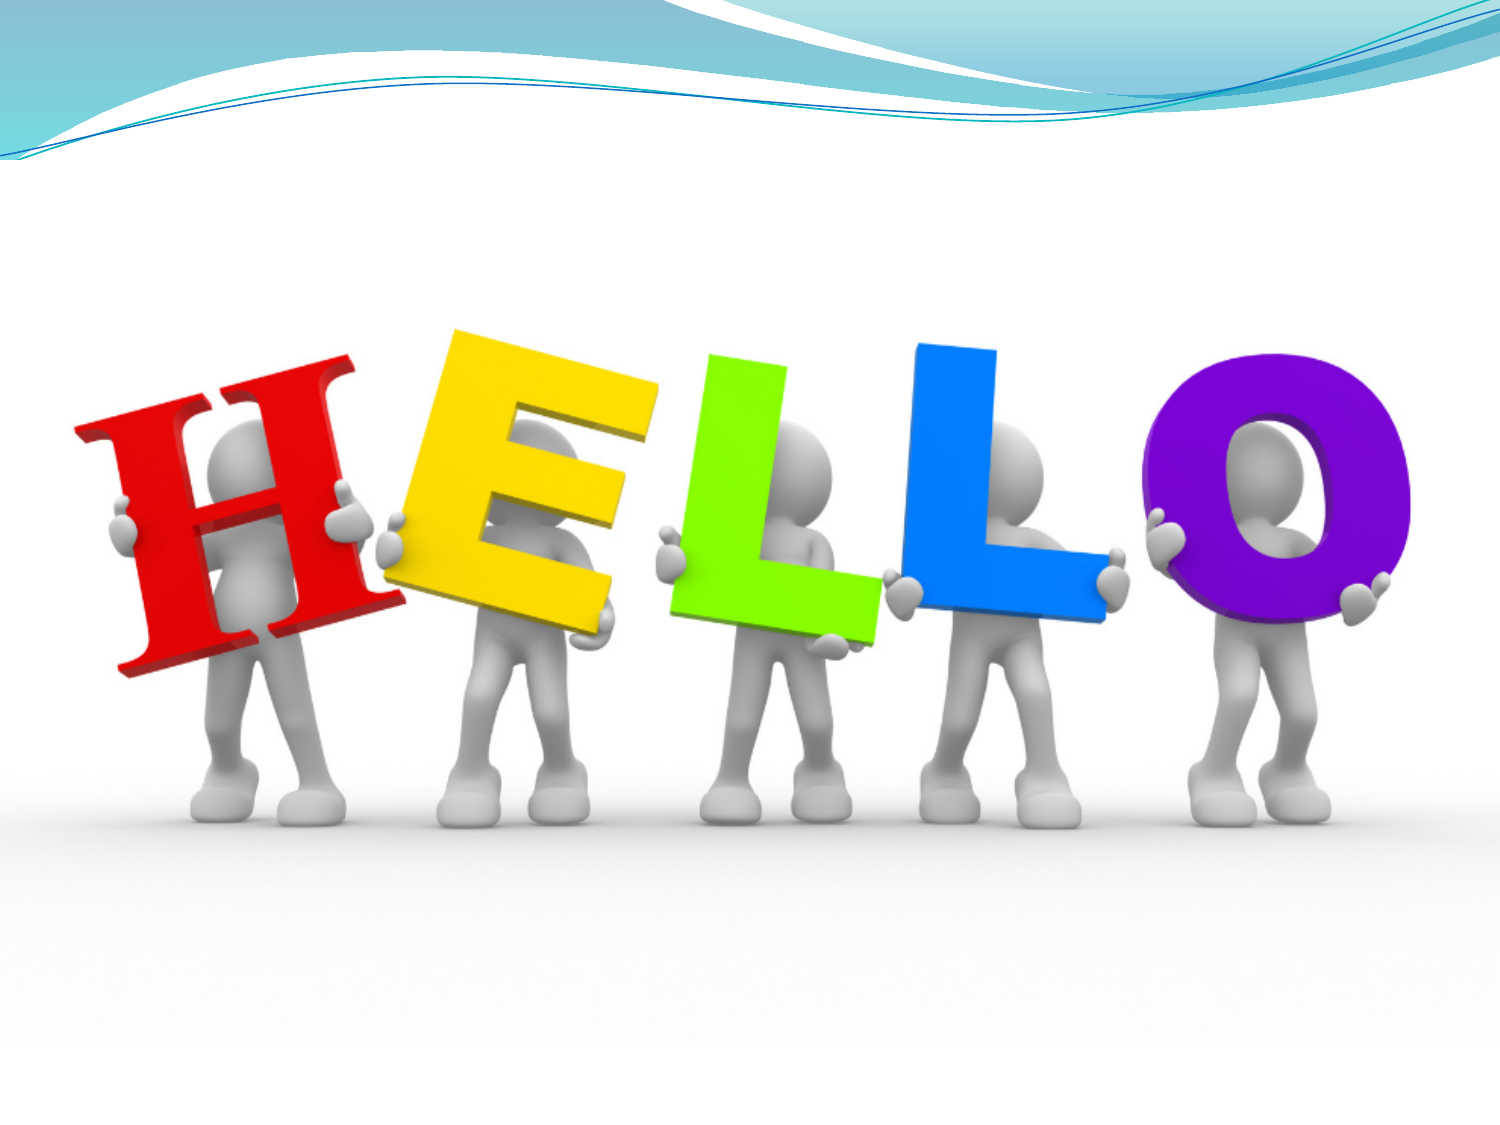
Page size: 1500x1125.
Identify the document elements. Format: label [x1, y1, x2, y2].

picture [0, 160, 1500, 1041]
